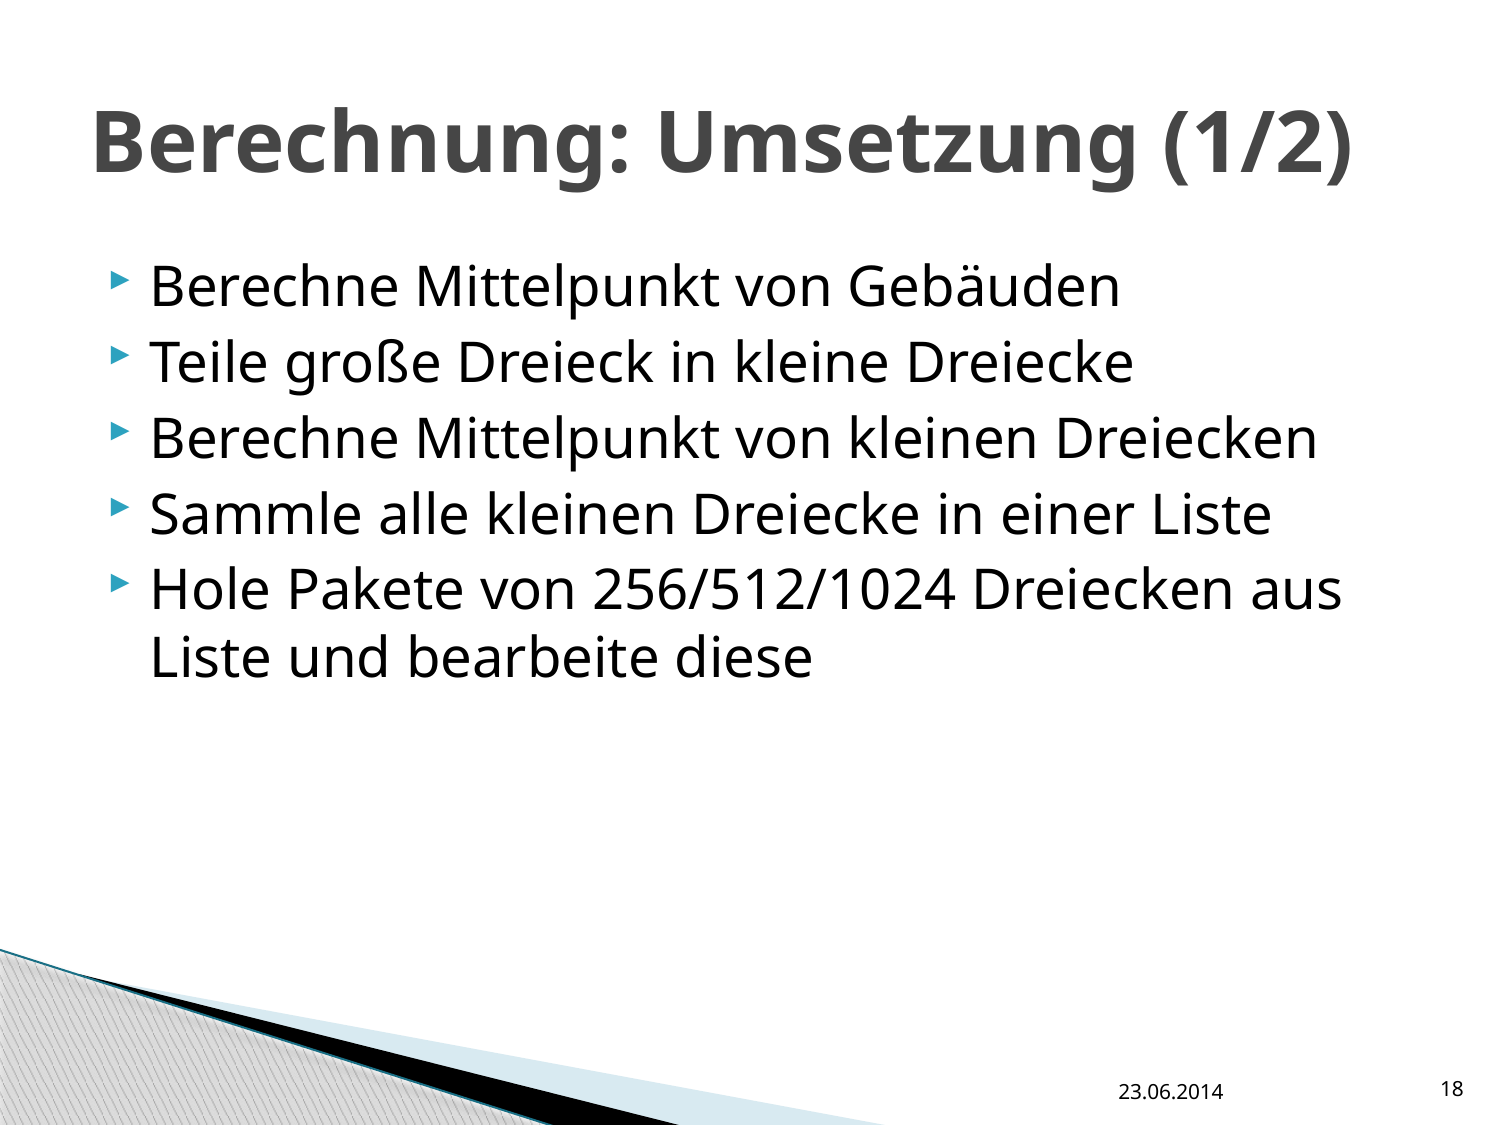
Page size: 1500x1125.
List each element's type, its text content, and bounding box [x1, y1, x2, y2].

title Berechnung: Umsetzung (1/2) [75, 45, 1425, 233]
slide_number 18 [1418, 1051, 1479, 1112]
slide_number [1103, 1051, 1418, 1112]
list Berechne Mittelpunkt von Gebäuden Teile große Dreieck in kleine Dreiecke Berechne Mittelpunkt von kleinen Dreiecken Sammle alle kleinen Dreiecke in einer Liste Hole Pakete von 256/512/1024 Dreiecken aus Liste und bearbeite diese [75, 243, 1425, 986]
